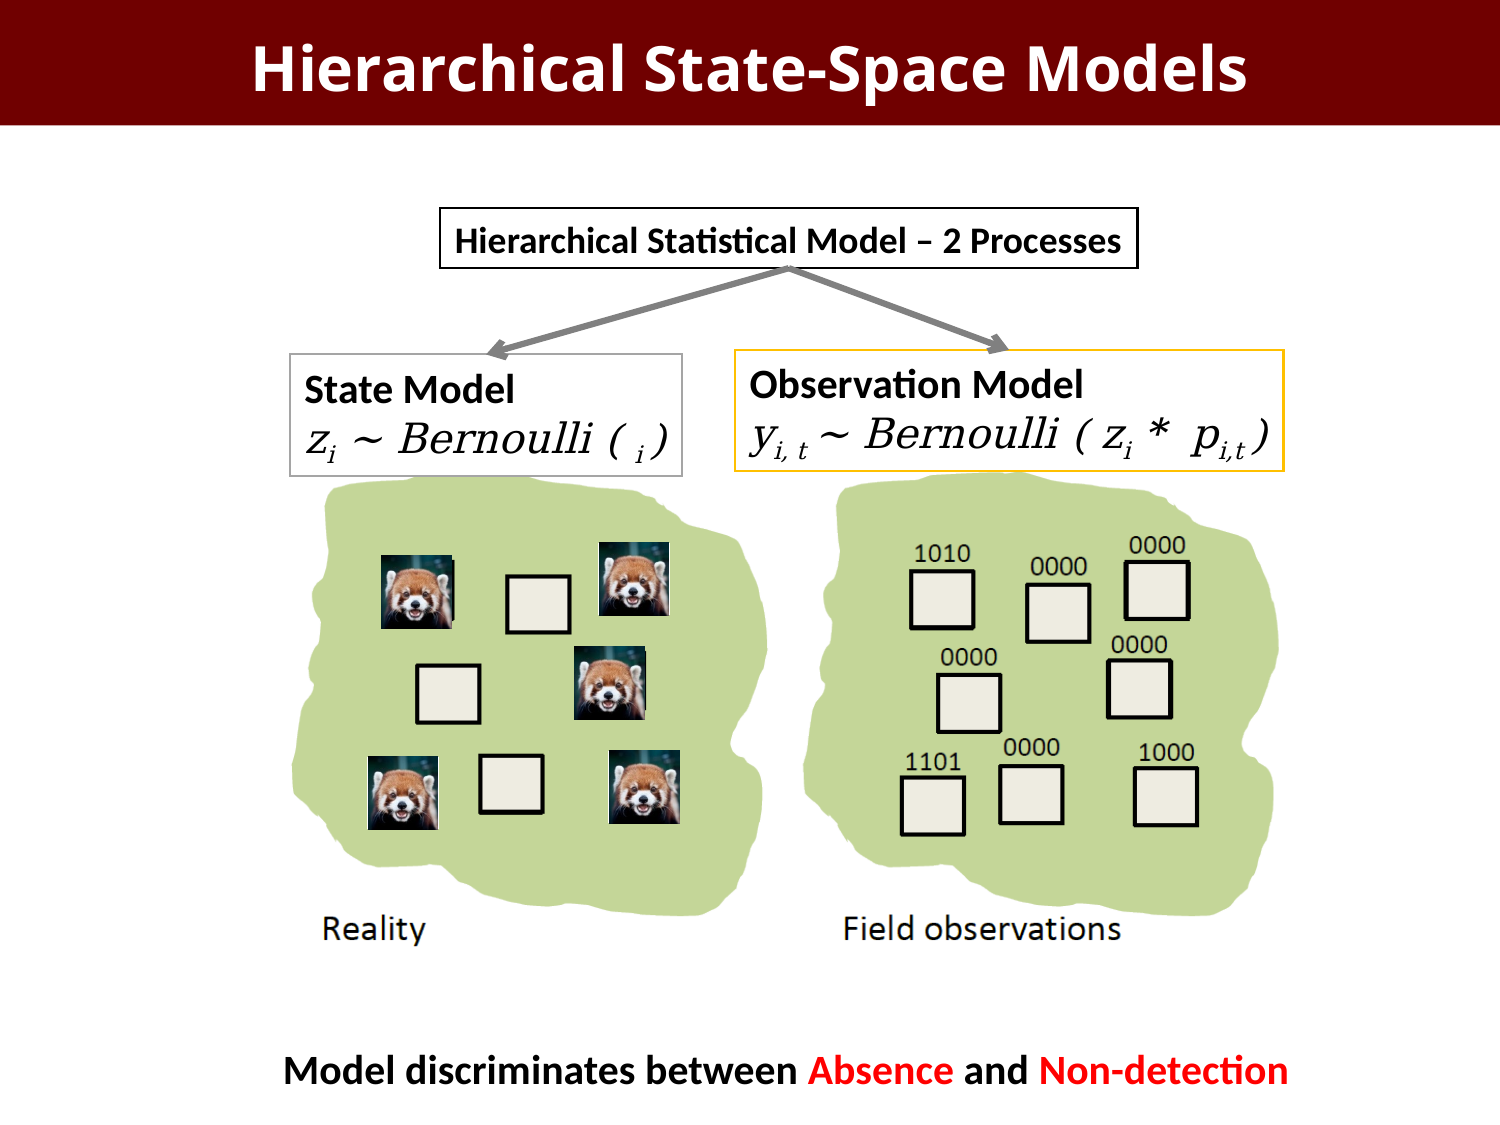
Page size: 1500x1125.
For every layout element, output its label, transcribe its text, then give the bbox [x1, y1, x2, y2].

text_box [788, 268, 1058, 350]
text_box Observation Model yi, t ~ Bernoulli ( zi * pi,t ) [734, 349, 1285, 420]
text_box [236, 420, 1341, 1047]
text_box Hierarchical Statistical Model – 2 Processes [439, 207, 1139, 269]
text_box Model discriminates between Absence and Non-detection [268, 1047, 1305, 1100]
text_box [0, 0, 1500, 126]
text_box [494, 268, 789, 355]
text_box Hierarchical State-Space Models [74, 7, 1425, 126]
